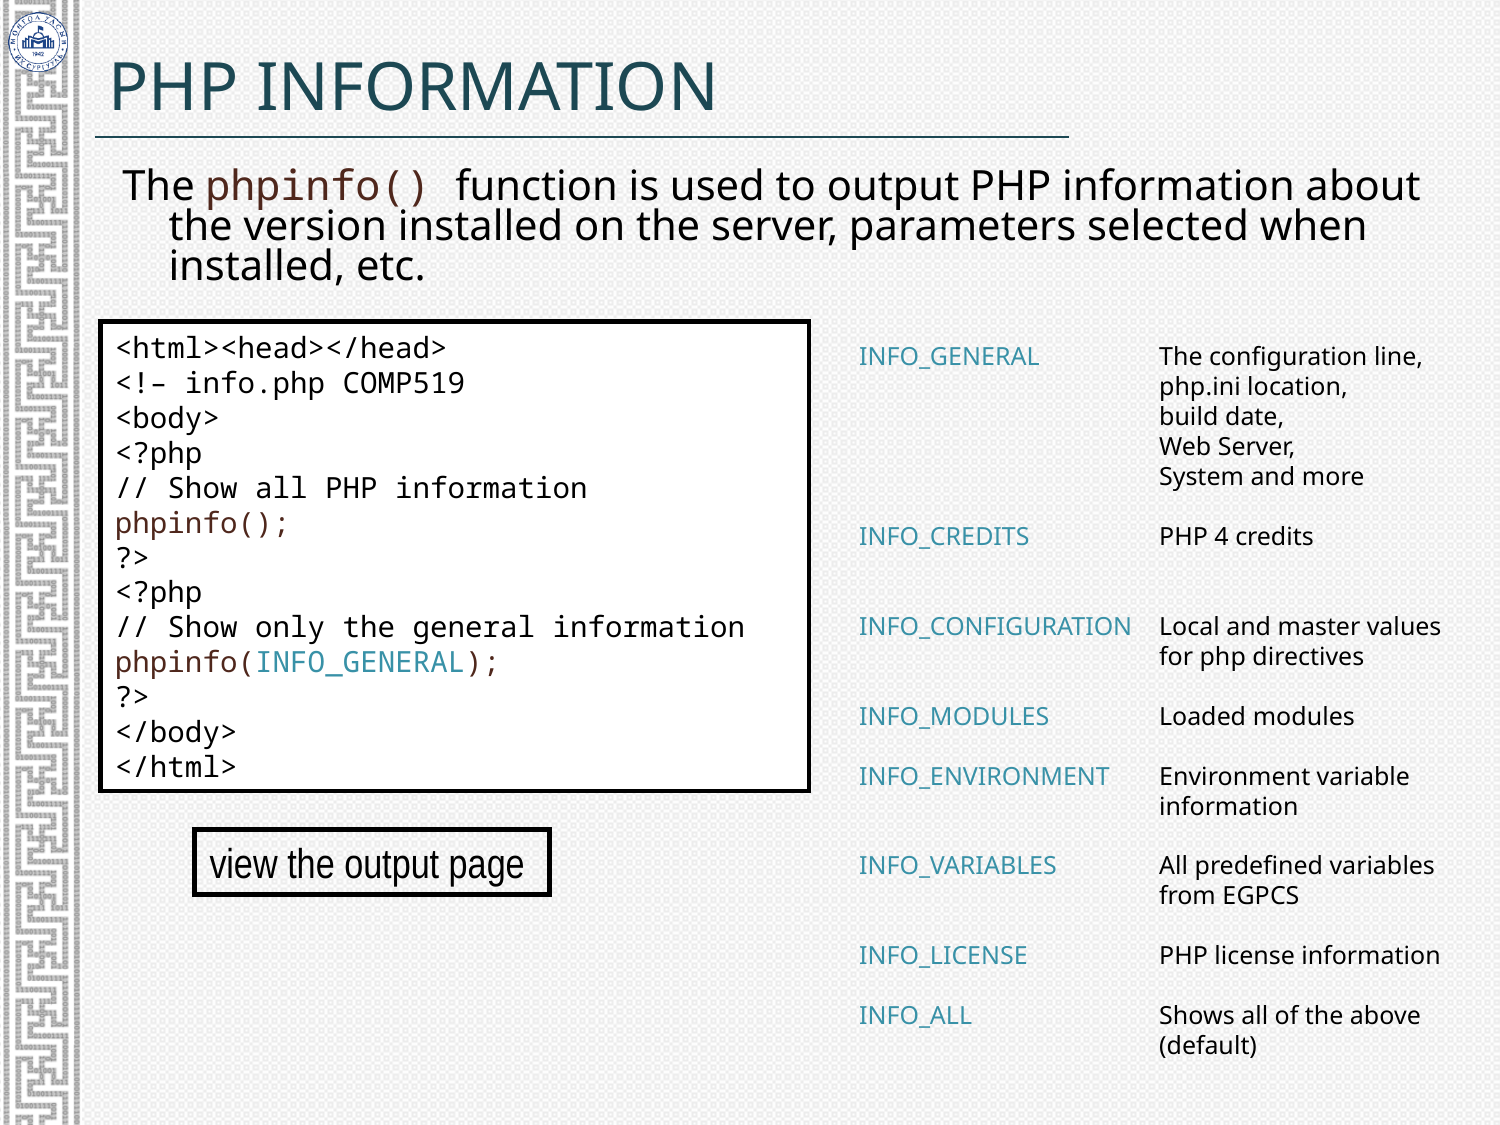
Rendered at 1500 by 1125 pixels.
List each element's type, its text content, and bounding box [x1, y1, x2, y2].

text_box INFO_GENERAL The configuration line, php.ini location, build date, Web Server, System and more INFO_CREDITS PHP 4 credits INFO_CONFIGURATION Local and master values for php directives INFO_MODULES Loaded modules INFO_ENVIRONMENT Environment variable information INFO_VARIABLES All predefined variables from EGPCS INFO_LICENSE PHP license information INFO_ALL Shows all of the above (default) [844, 333, 1471, 1067]
text_box <html><head></head> <!– info.php COMP519 <body> <?php // Show all PHP information phpinfo(); ?> <?php // Show only the general information phpinfo(INFO_GENERAL); ?> </body> </html> [100, 321, 810, 791]
picture [1, 0, 82, 1125]
title PHP Information [93, 41, 1477, 126]
list The phpinfo() function is used to output PHP information about the version installed on the server, parameters selected when installed, etc. [93, 160, 1500, 303]
text_box view the output page [194, 829, 550, 895]
